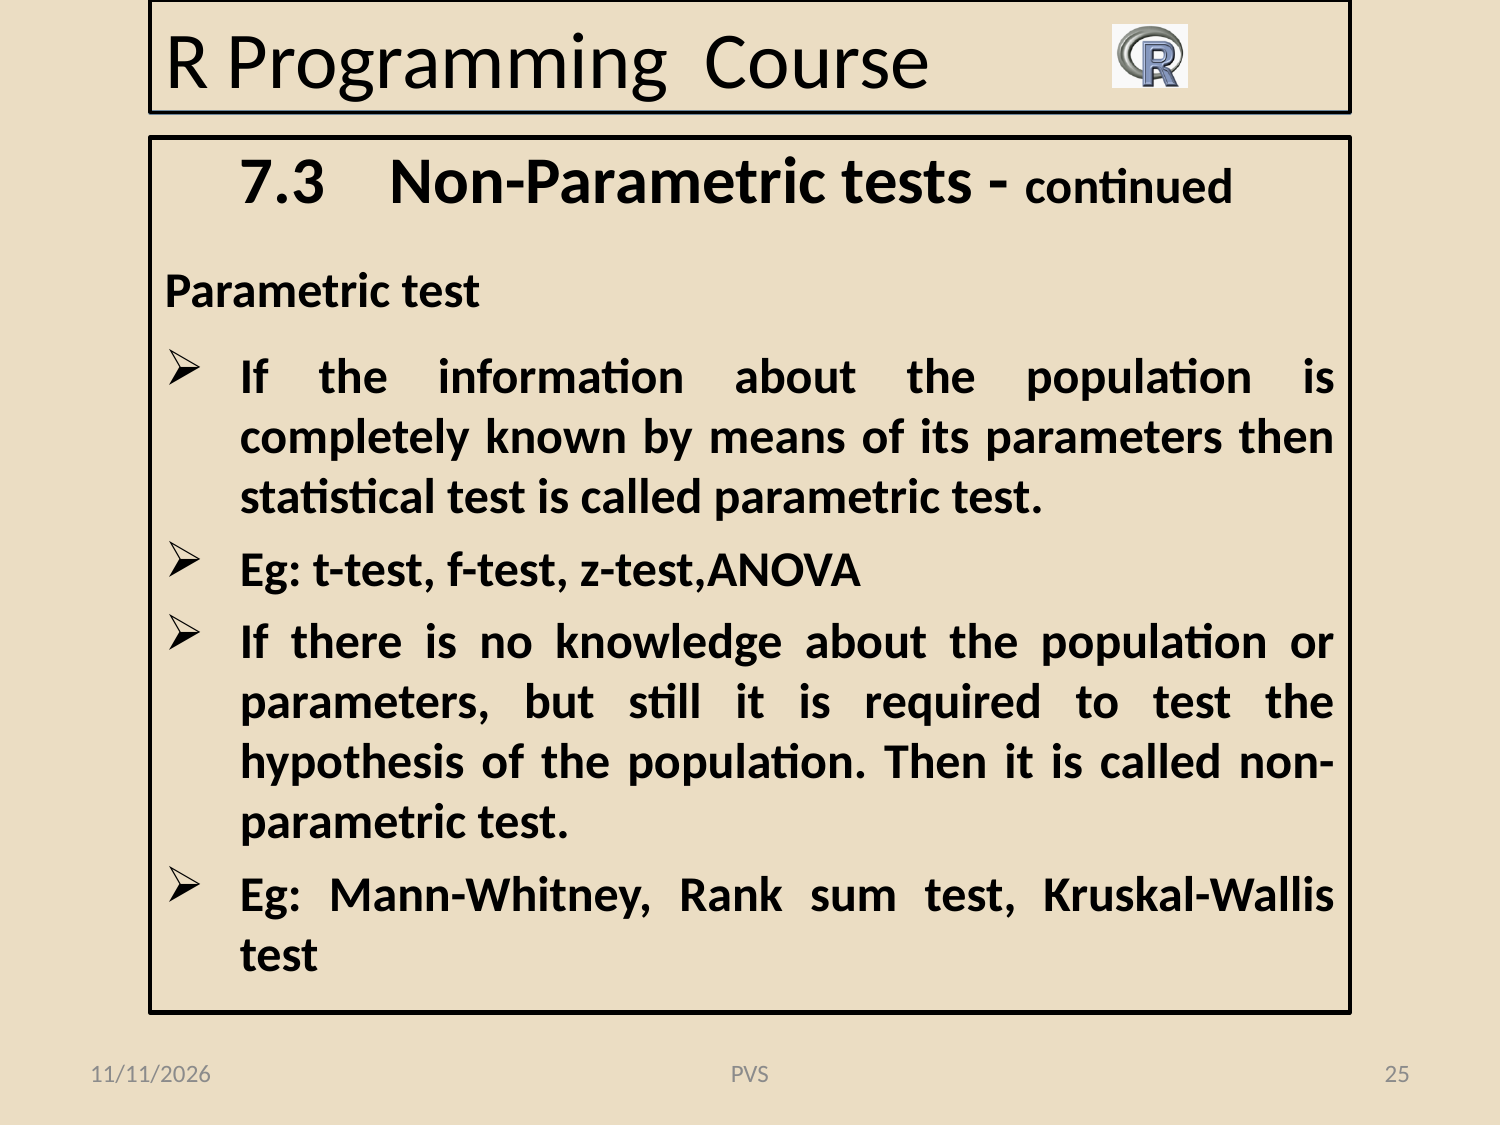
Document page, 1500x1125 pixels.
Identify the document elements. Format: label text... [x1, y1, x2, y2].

footer PVS [512, 1042, 988, 1103]
text_box Parametric test If the information about the population is completely known by means of its parameters then statistical test is called parametric test. Eg: t-test, f-test, z-test,ANOVA If there is no knowledge about the population or parameters, but still it is required to test the hypothesis of the population. Then it is called non-parametric test. Eg: Mann-Whitney, Rank sum test, Kruskal-Wallis test [149, 249, 1350, 989]
title R Programming Course [150, 0, 1350, 113]
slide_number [75, 1042, 425, 1103]
slide_number 25 [1074, 1042, 1425, 1103]
text_box [148, 135, 1352, 1015]
text_box 7.3 Non-Parametric tests - continued [149, 129, 1338, 224]
